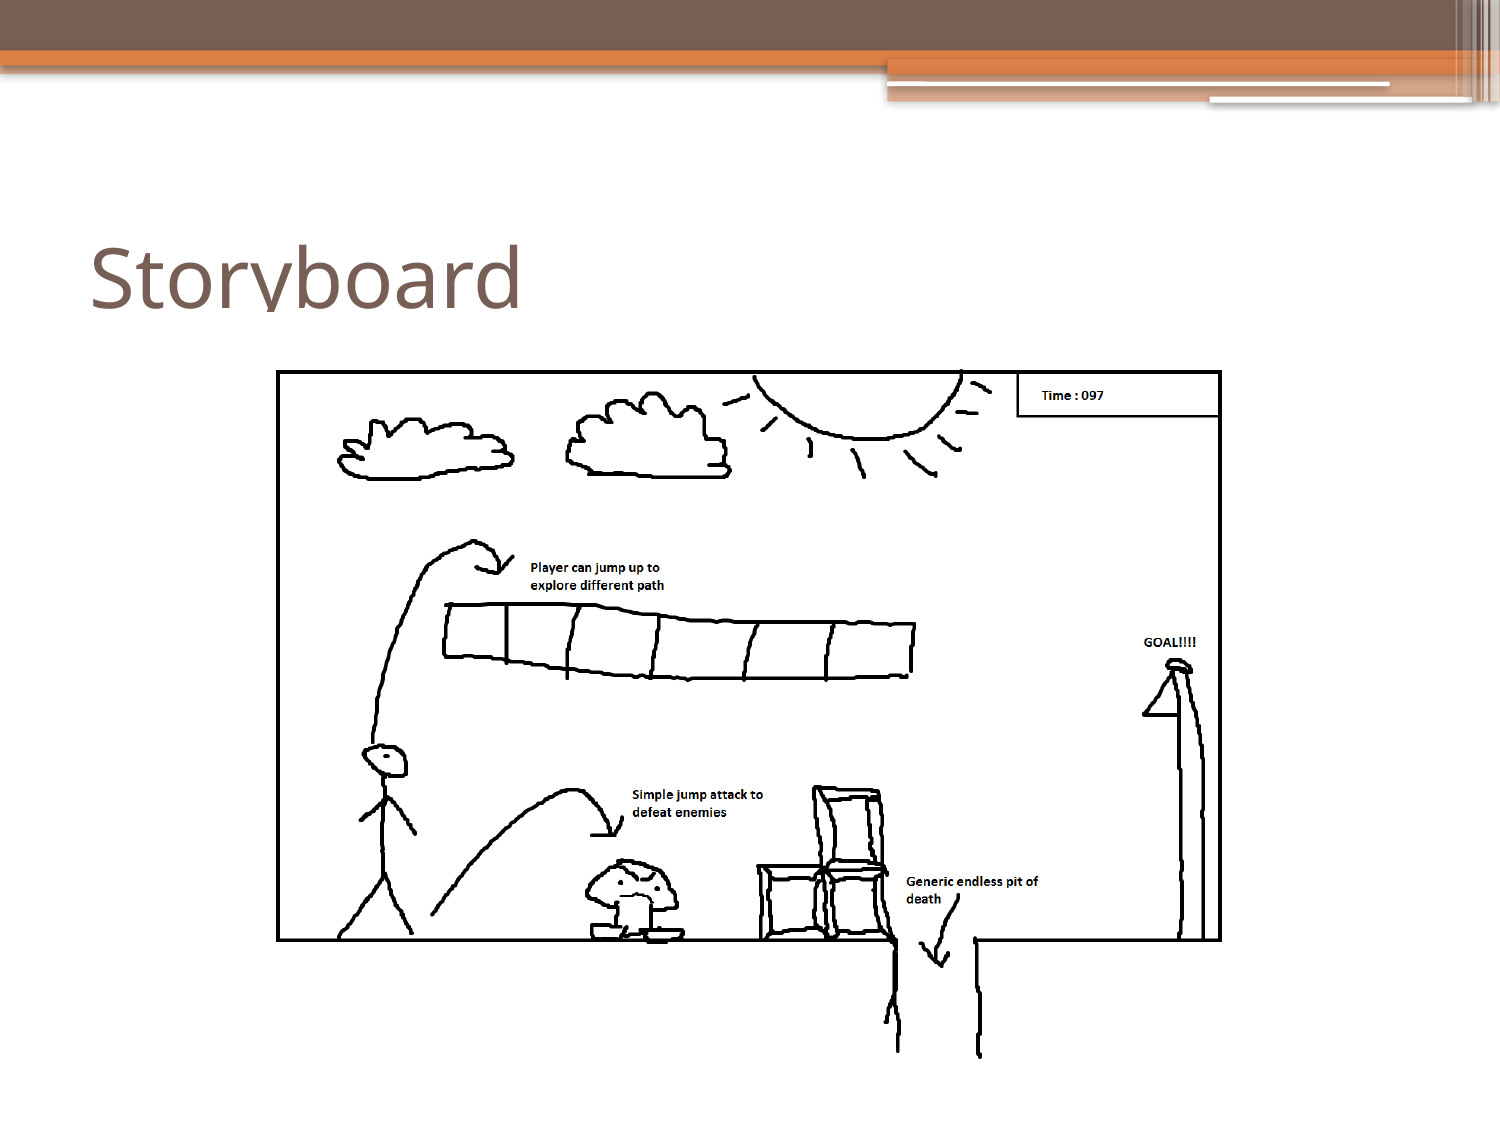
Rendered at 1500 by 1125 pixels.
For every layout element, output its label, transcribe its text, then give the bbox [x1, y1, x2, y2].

title Storyboard [75, 187, 1425, 363]
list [224, 312, 1281, 1092]
